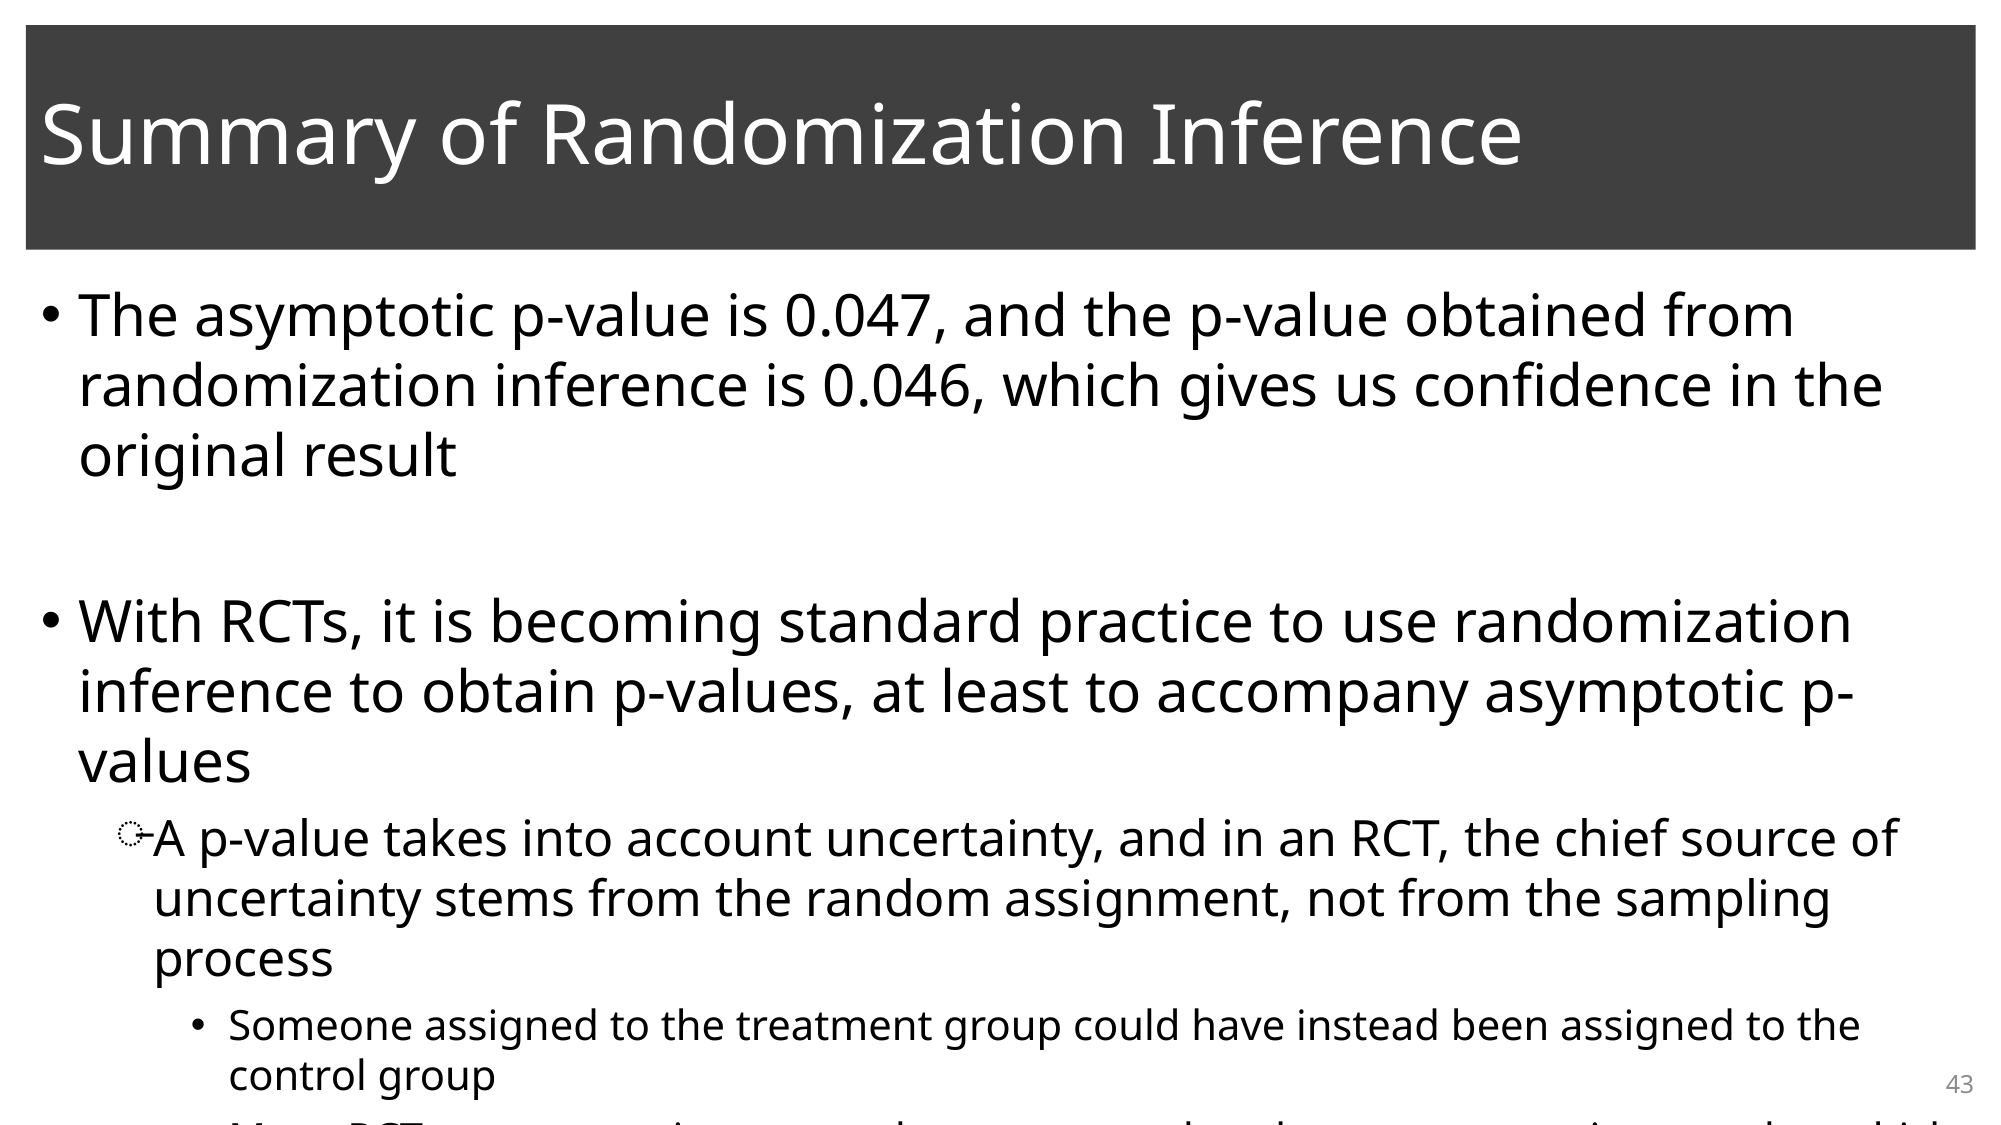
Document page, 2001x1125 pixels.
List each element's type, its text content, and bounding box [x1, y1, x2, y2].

list The asymptotic p-value is 0.047, and the p-value obtained from randomization inference is 0.046, which gives us confidence in the original result With RCTs, it is becoming standard practice to use randomization inference to obtain p-values, at least to accompany asymptotic p-values A p-value takes into account uncertainty, and in an RCT, the chief source of uncertainty stems from the random assignment, not from the sampling process Someone assigned to the treatment group could have instead been assigned to the control group Many RCTs use convenience samples anyway, rather than representative samples, which at any rate calls into question the sampling assumptions underlying asymptotic p-values With enough computing power, we could estimate an exact p-value, but with even modestly-sized samples, simulations are required [25, 270, 1976, 1100]
title Summary of Randomization Inference [25, 25, 1976, 250]
slide_number 43 [1463, 1055, 1990, 1116]
